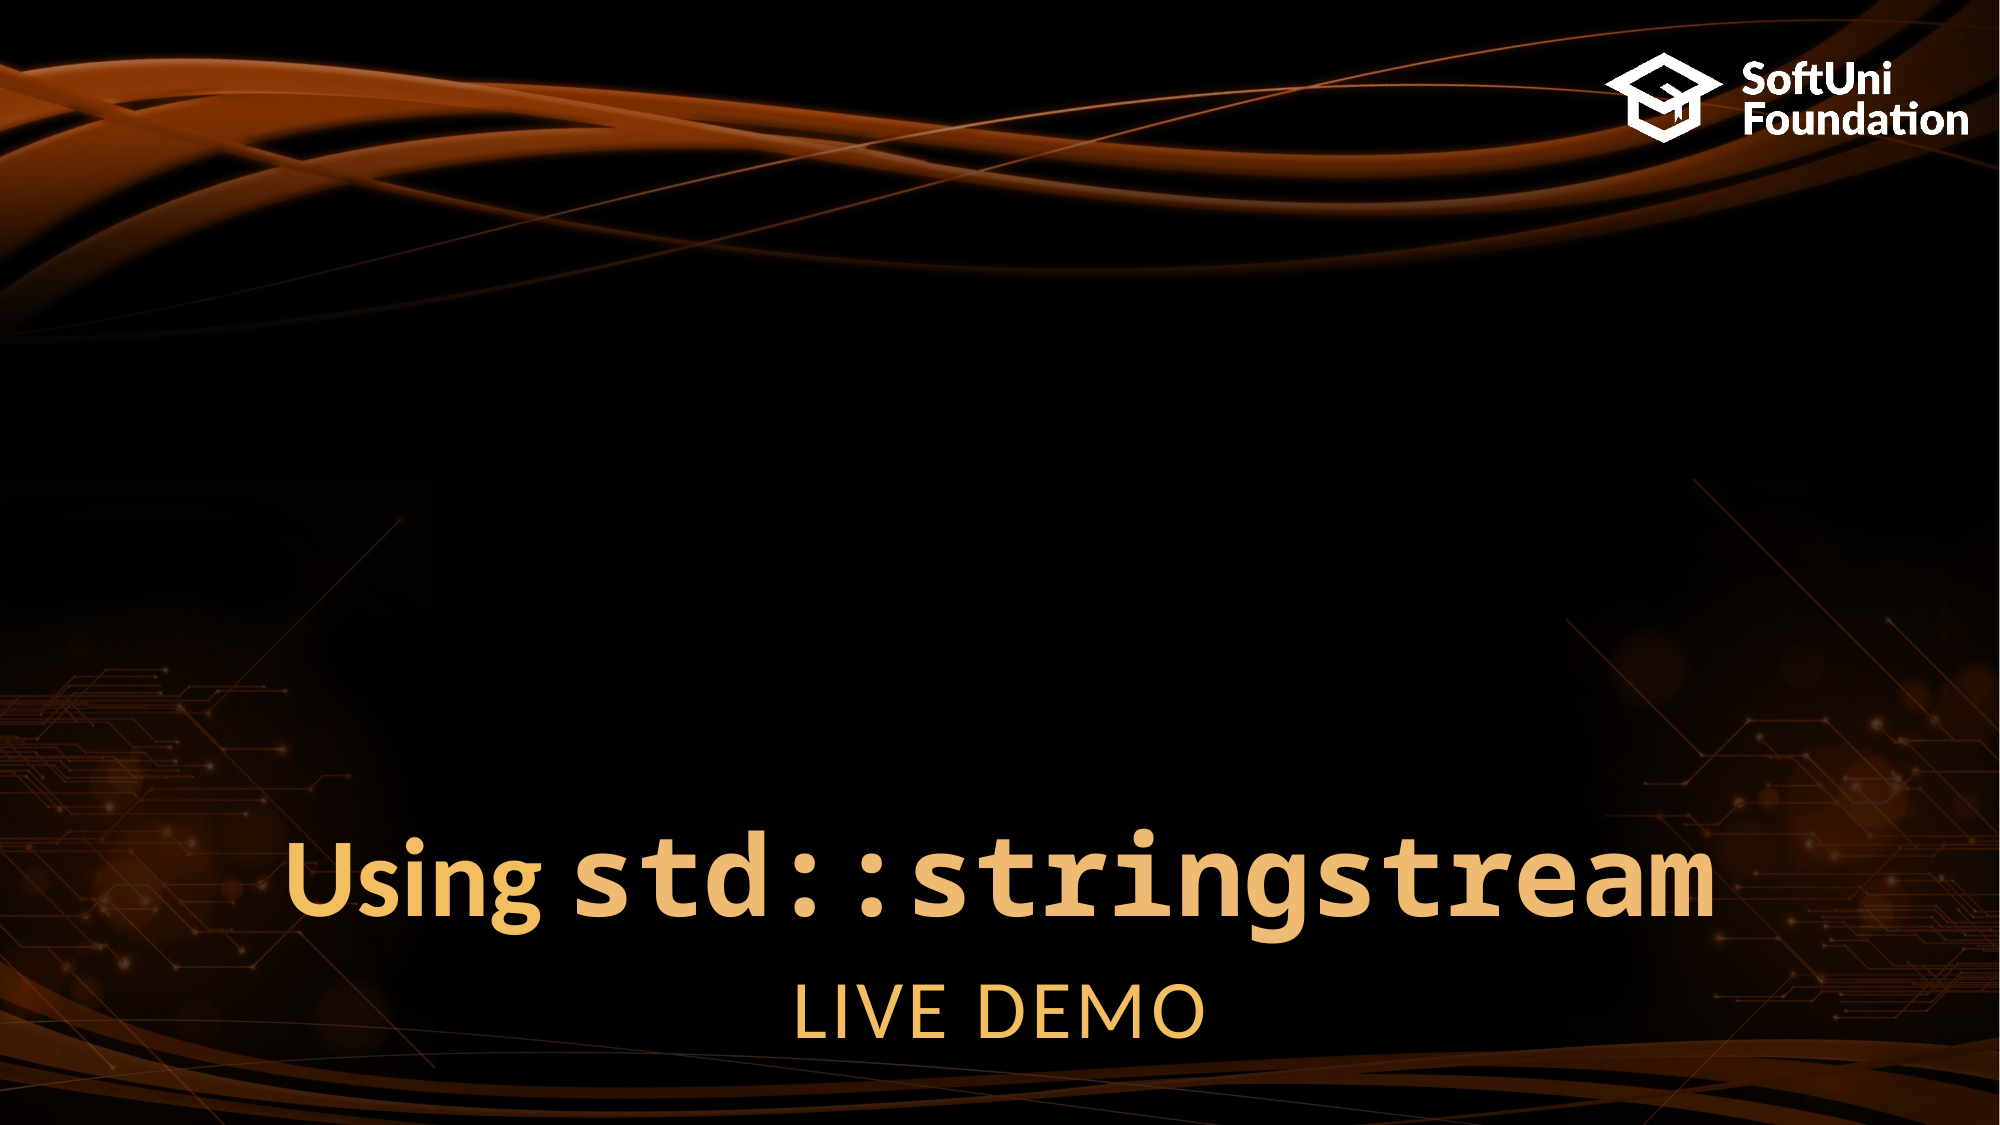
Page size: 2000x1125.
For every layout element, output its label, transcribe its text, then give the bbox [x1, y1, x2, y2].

picture [0, 0, 2000, 1125]
title Using std::stringstream [149, 812, 1850, 944]
list LIVE DEMO [149, 944, 1850, 1062]
